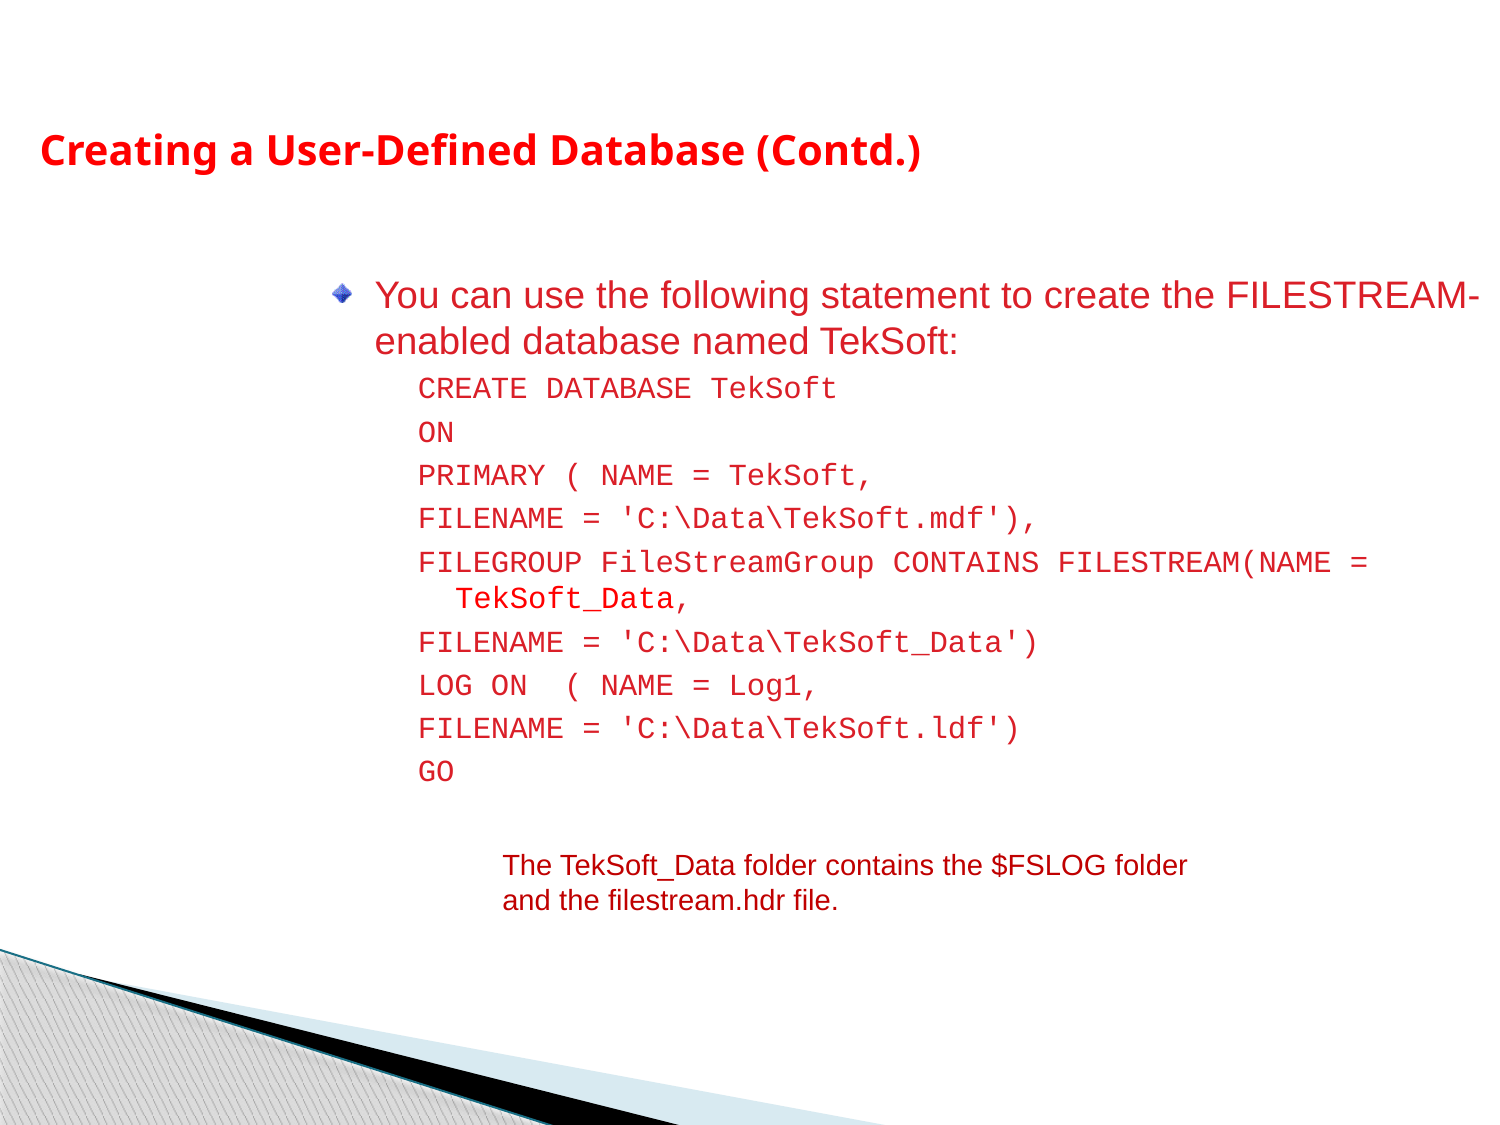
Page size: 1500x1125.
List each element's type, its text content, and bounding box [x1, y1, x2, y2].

picture [332, 282, 352, 303]
text_box Creating a User-Defined Database (Contd.) [24, 116, 1463, 182]
text_box The TekSoft_Data folder contains the $FSLOG folder and the filestream.hdr file. [487, 838, 1238, 924]
list You can use the following statement to create the FILESTREAM-enabled database named TekSoft: CREATE DATABASE TekSoft ON PRIMARY ( NAME = TekSoft, FILENAME = 'C:\Data\TekSoft.mdf'), FILEGROUP FileStreamGroup CONTAINS FILESTREAM(NAME = TekSoft_Data, FILENAME = 'C:\Data\TekSoft_Data') LOG ON ( NAME = Log1, FILENAME = 'C:\Data\TekSoft.ldf') GO [300, 262, 1500, 800]
